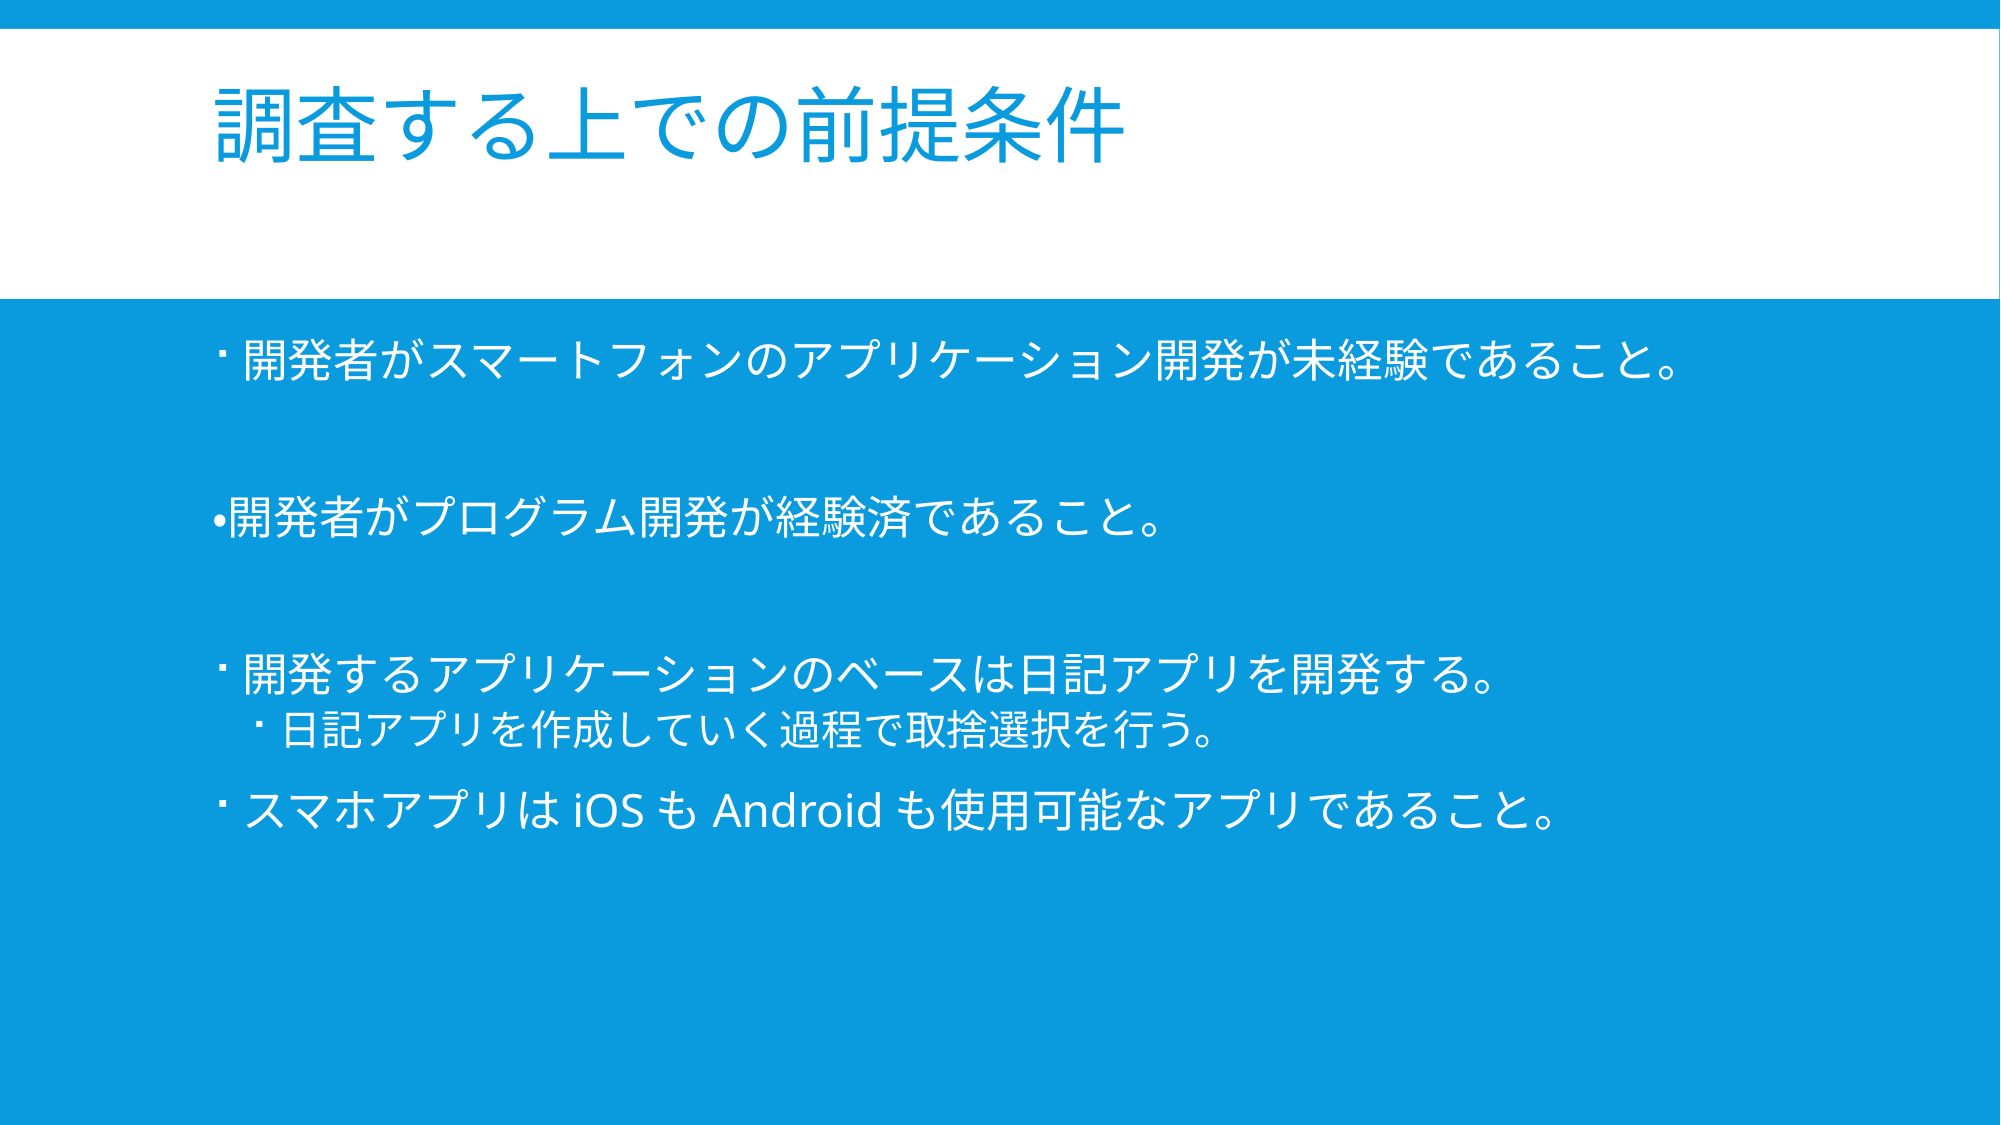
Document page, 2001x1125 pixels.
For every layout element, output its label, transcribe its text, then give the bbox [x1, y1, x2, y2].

list 開発者がスマートフォンのアプリケーション開発が未経験であること。 ・開発者がプログラム開発が経験済であること。 開発するアプリケーションのベースは日記アプリを開発する。 日記アプリを作成していく過程で取捨選択を行う。 スマホアプリはiOSもAndroidも使用可能なアプリであること。 [197, 329, 1803, 1020]
title 調査する上での前提条件 [197, 46, 1803, 215]
